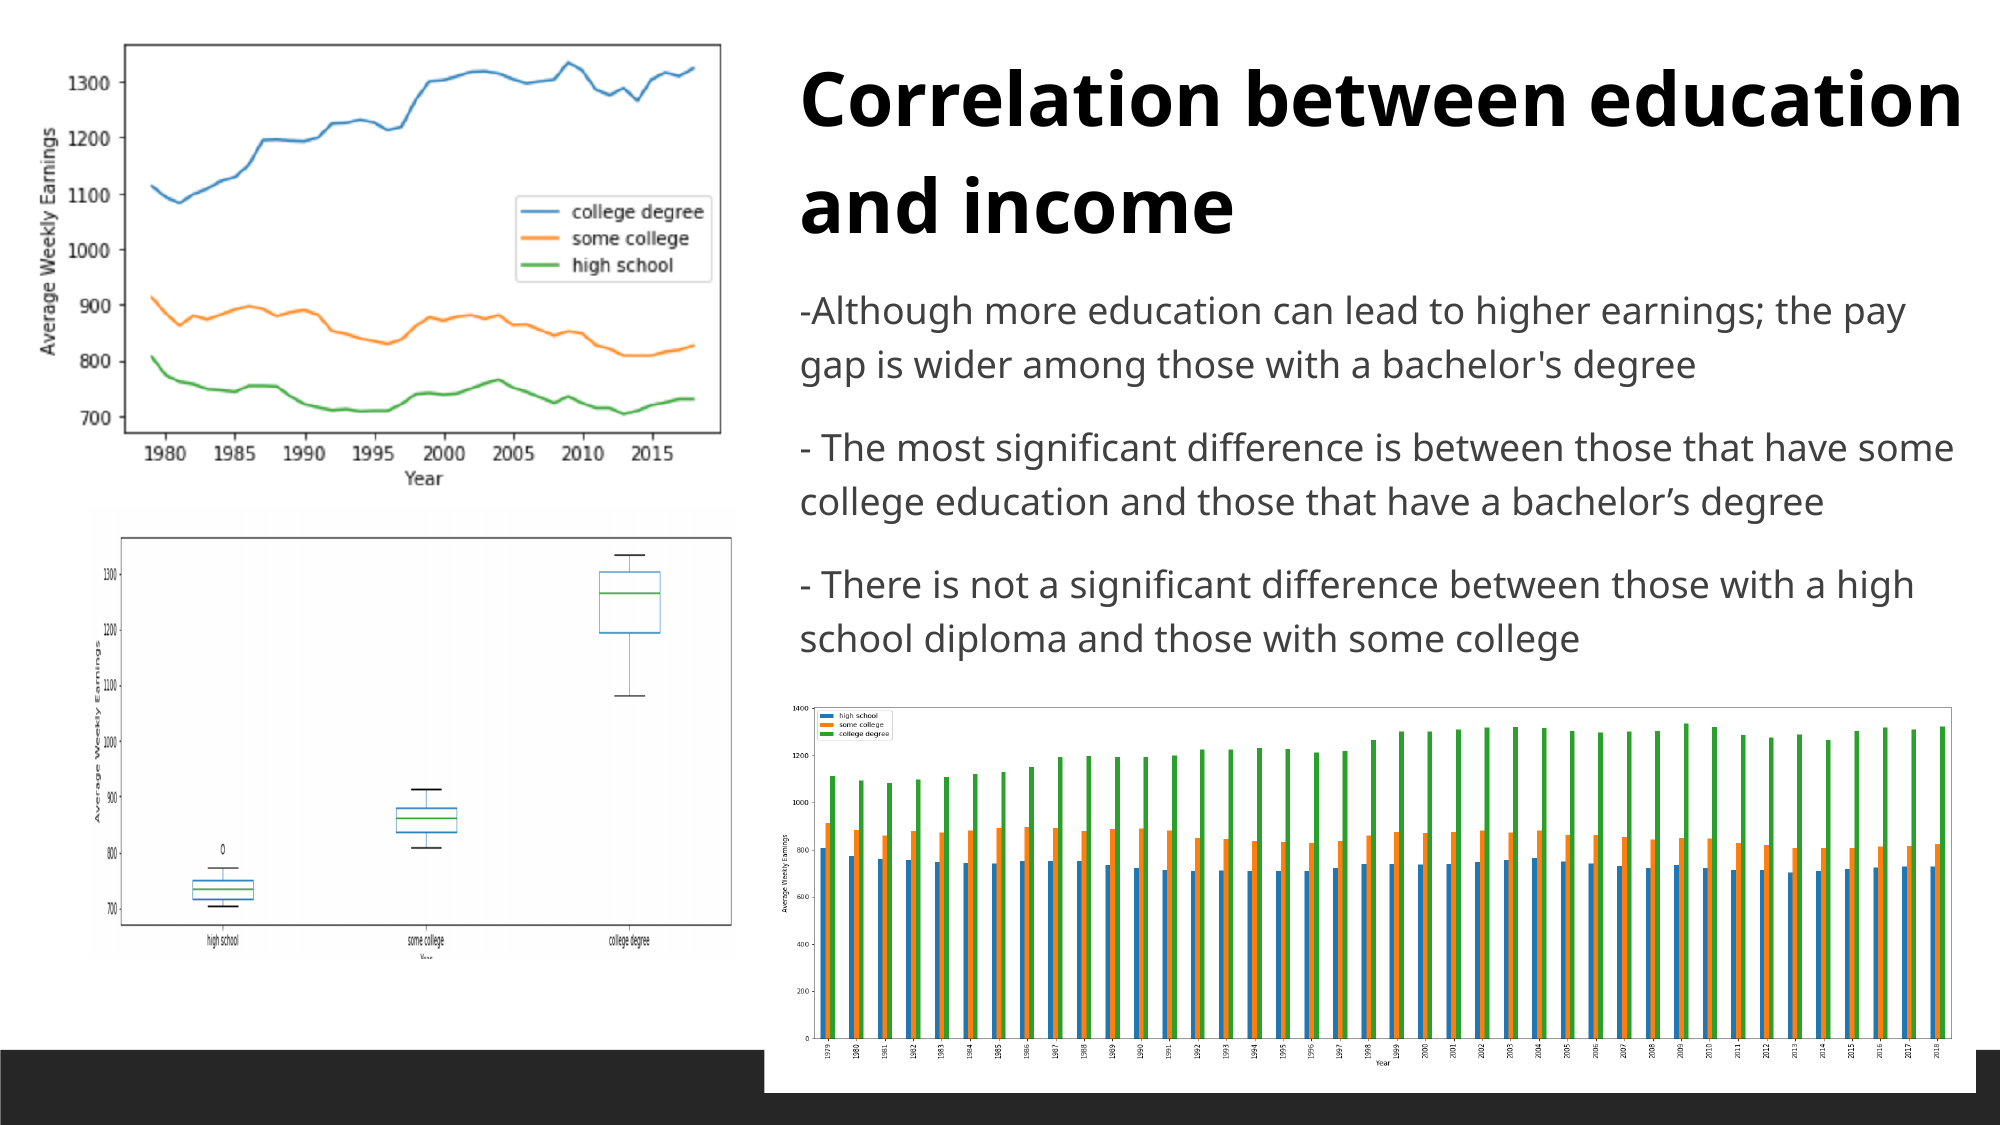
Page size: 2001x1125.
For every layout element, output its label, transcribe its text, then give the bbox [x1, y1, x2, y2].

picture [763, 692, 1977, 1093]
text_box Correlation between education and income -Although more education can lead to higher earnings; the pay gap is wider among those with a bachelor's degree - The most significant difference is between those that have some college education and those that have a bachelor’s degree - There is not a significant difference between those with a high school diploma and those with some college [784, 25, 1985, 600]
picture [87, 507, 738, 960]
picture [15, 25, 785, 502]
